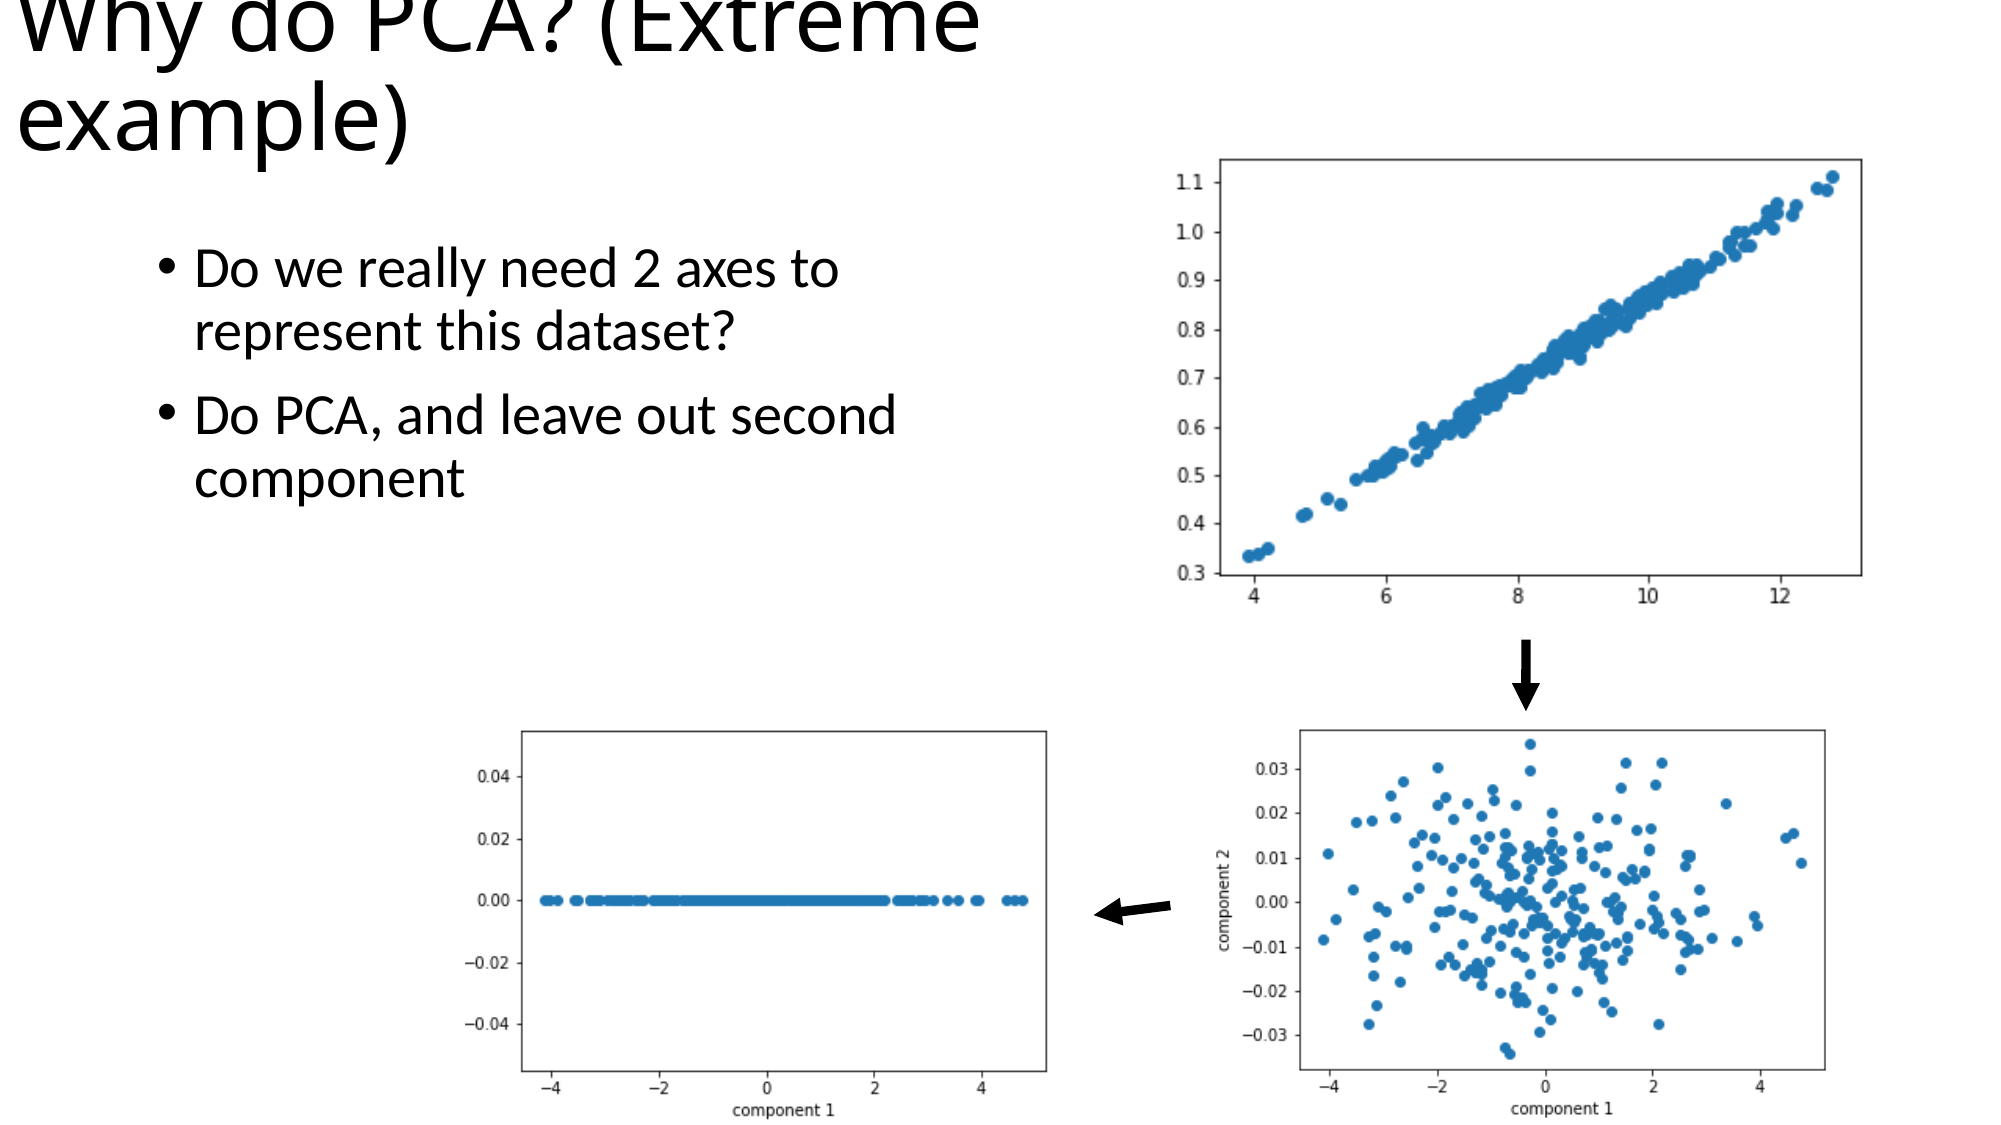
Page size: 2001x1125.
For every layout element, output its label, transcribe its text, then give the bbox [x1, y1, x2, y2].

list Do we really need 2 axes to represent this dataset? Do PCA, and leave out second component [141, 229, 989, 640]
picture [465, 709, 1063, 1121]
picture [1170, 142, 1882, 621]
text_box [1093, 905, 1171, 916]
title Why do PCA? (Extreme example) [0, 0, 1290, 143]
picture [1215, 711, 1837, 1121]
